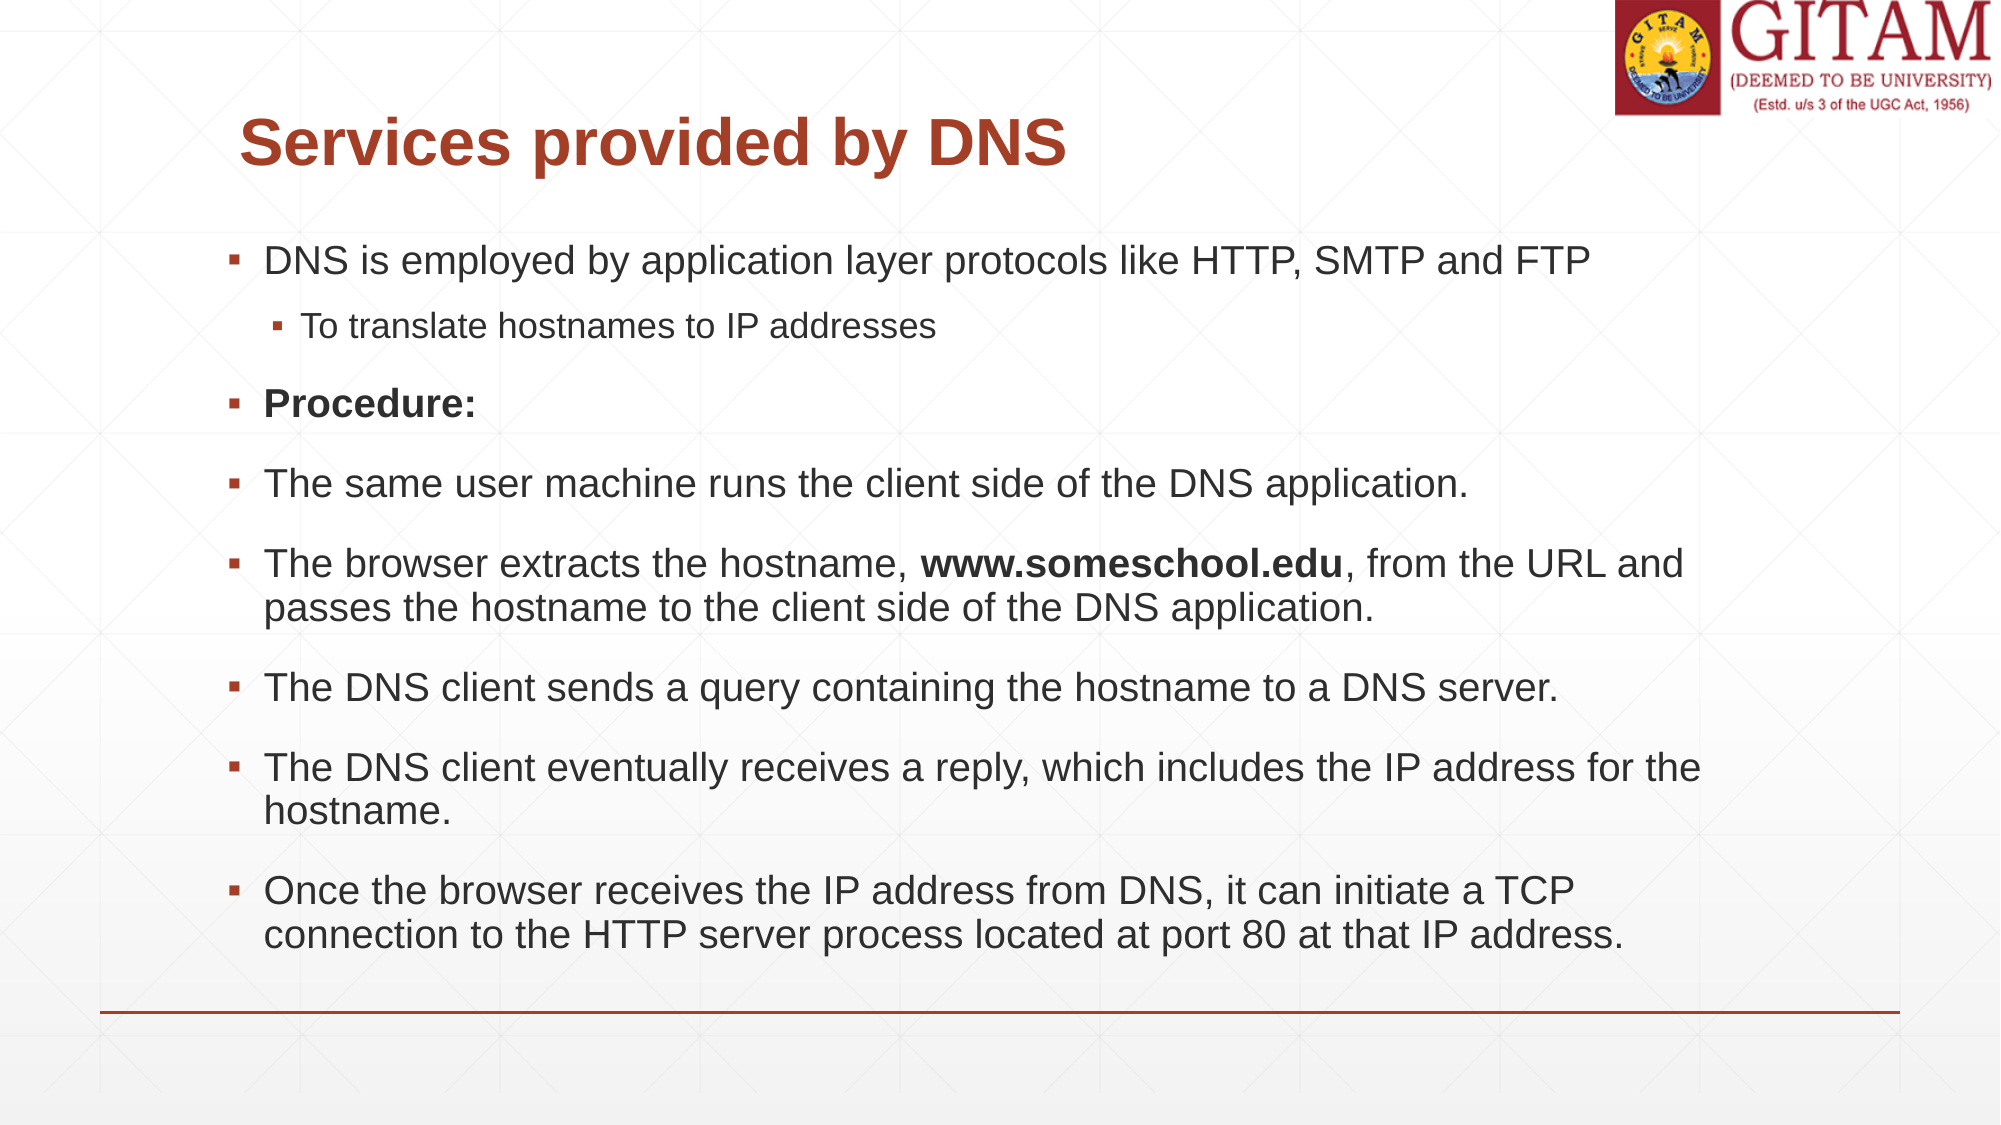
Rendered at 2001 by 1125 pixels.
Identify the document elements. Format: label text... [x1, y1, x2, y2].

list DNS is employed by application layer protocols like HTTP, SMTP and FTP To translate hostnames to IP addresses Procedure: The same user machine runs the client side of the DNS application. The browser extracts the hostname, www.someschool.edu, from the URL and passes the hostname to the client side of the DNS application. The DNS client sends a query containing the hostname to a DNS server. The DNS client eventually receives a reply, which includes the IP address for the hostname. Once the browser receives the IP address from DNS, it can initiate a TCP connection to the HTTP server process located at port 80 at that IP address. [212, 231, 1788, 966]
picture [1615, 0, 2000, 118]
title Services provided by DNS [224, 0, 1800, 188]
